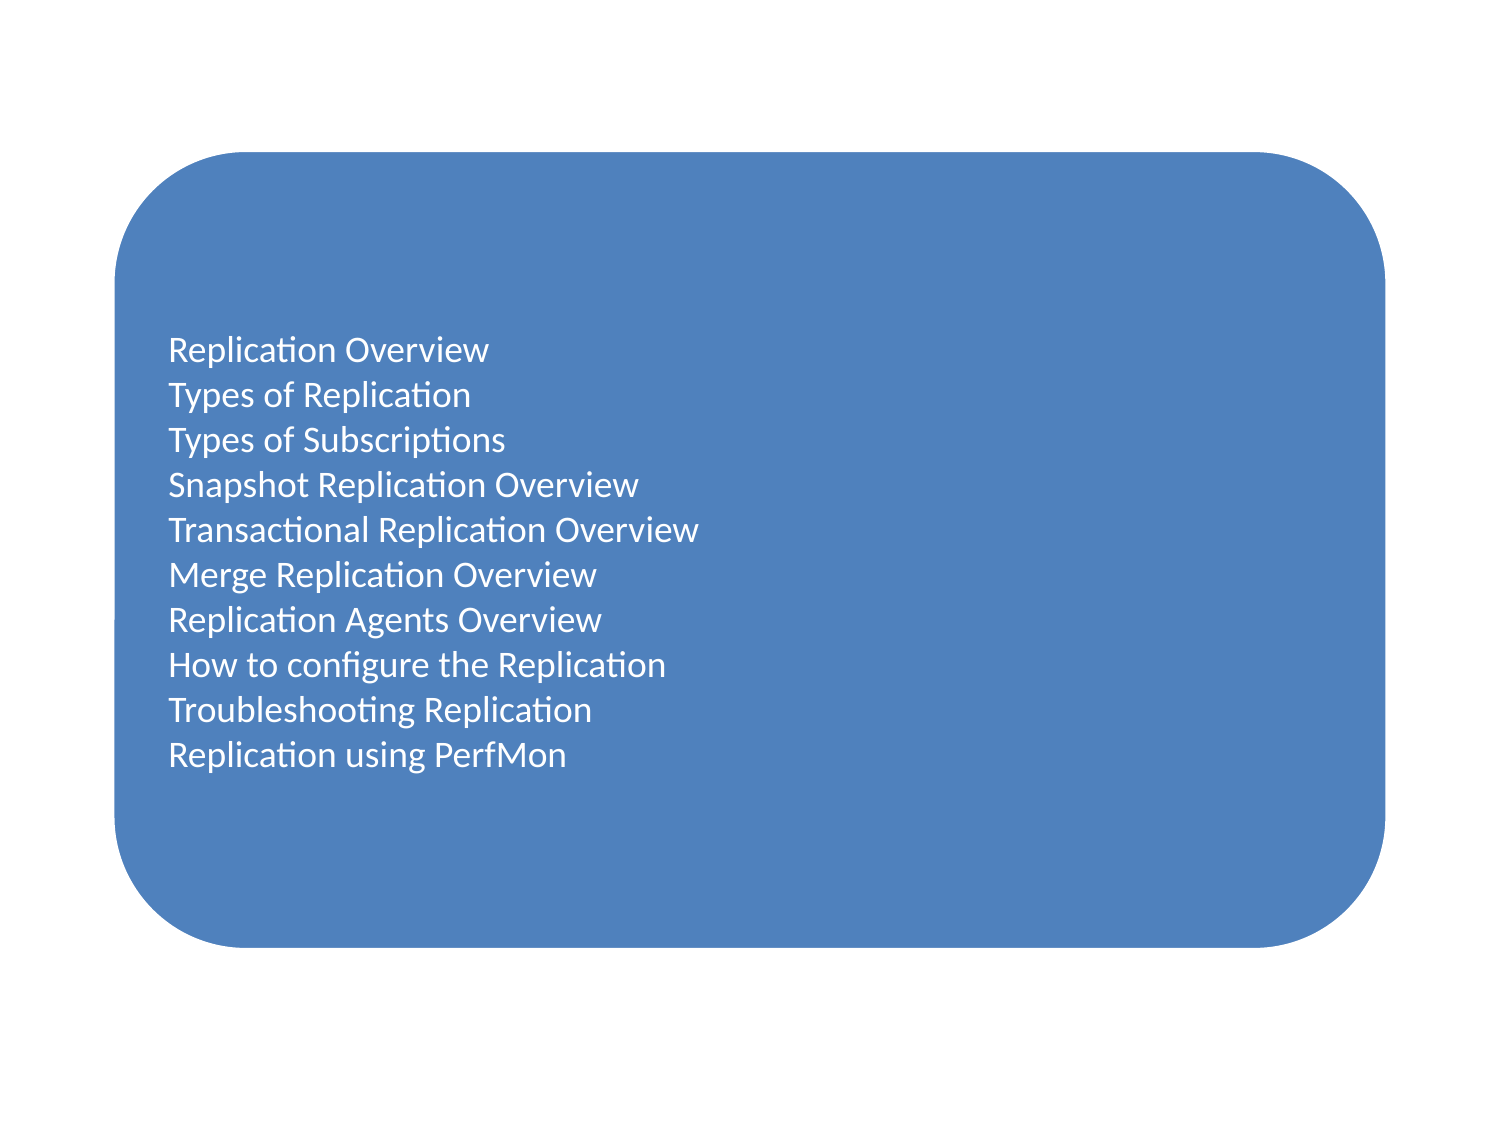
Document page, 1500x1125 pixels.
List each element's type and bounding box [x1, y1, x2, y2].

text_box [112, 149, 1388, 951]
